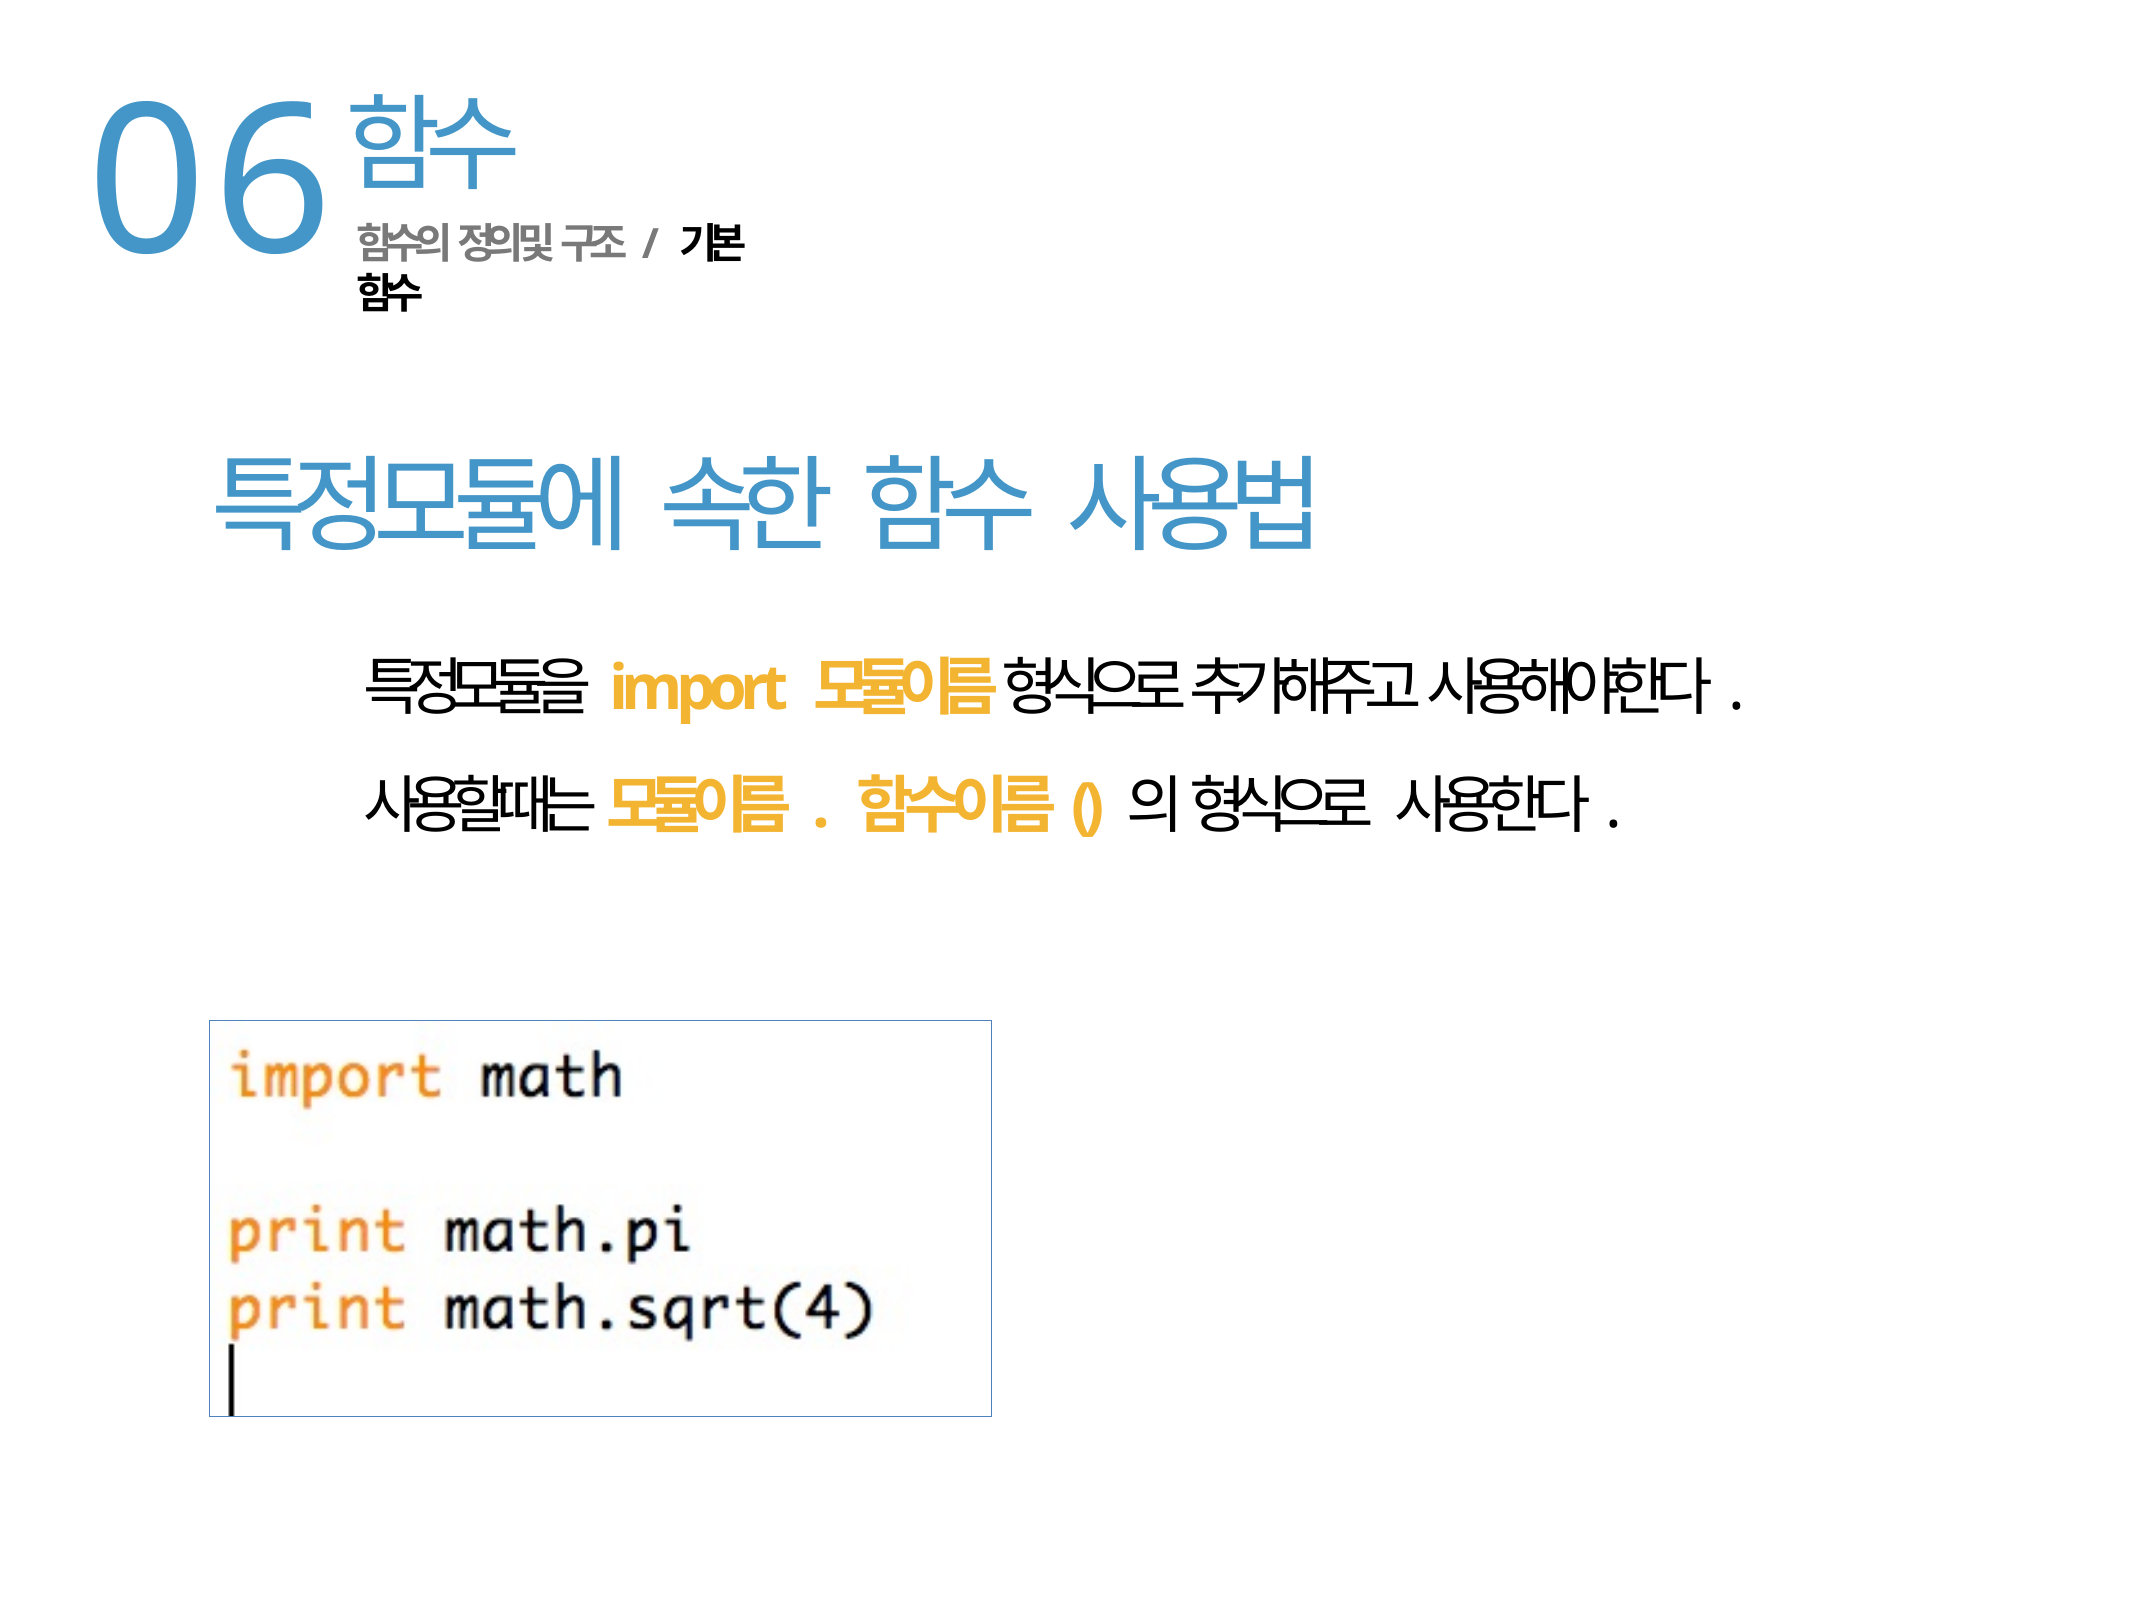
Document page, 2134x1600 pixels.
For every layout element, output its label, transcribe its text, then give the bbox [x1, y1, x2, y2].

text_box 함수 함수의 정의 및 구조 / 기본 함수 [343, 77, 826, 317]
text_box 06 [85, 43, 334, 294]
picture [209, 1020, 992, 1418]
text_box 특정모듈에 속한 함수 사용법 특정모듈을 import 모듈이름 형식으로 추가해주고 사용해야한다. 사용할때는 모듈이름 . 함수이름() 의 형식으로 사용한다. [209, 349, 1930, 936]
